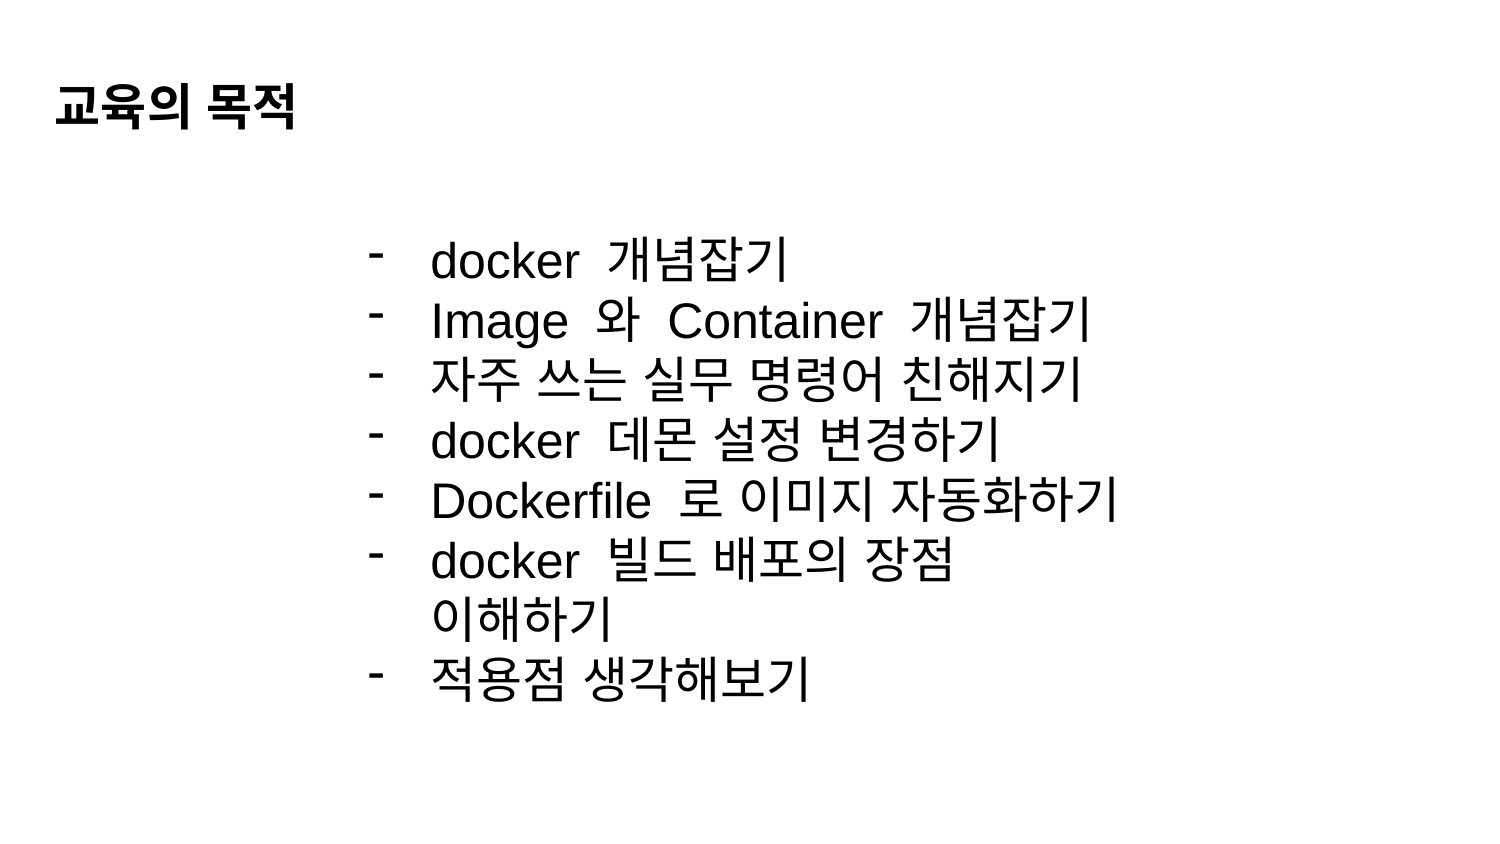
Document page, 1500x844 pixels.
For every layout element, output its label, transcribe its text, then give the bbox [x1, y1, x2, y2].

text_box docker 개념잡기 Image 와 Container 개념잡기 자주 쓰는 실무 명령어 친해지기 docker 데몬 설정 변경하기 Dockerfile 로 이미지 자동화하기 docker 빌드 배포의 장점 이해하기 적용점 생각해보기 [340, 213, 1160, 659]
text_box 교육의 목적 [0, 0, 367, 214]
